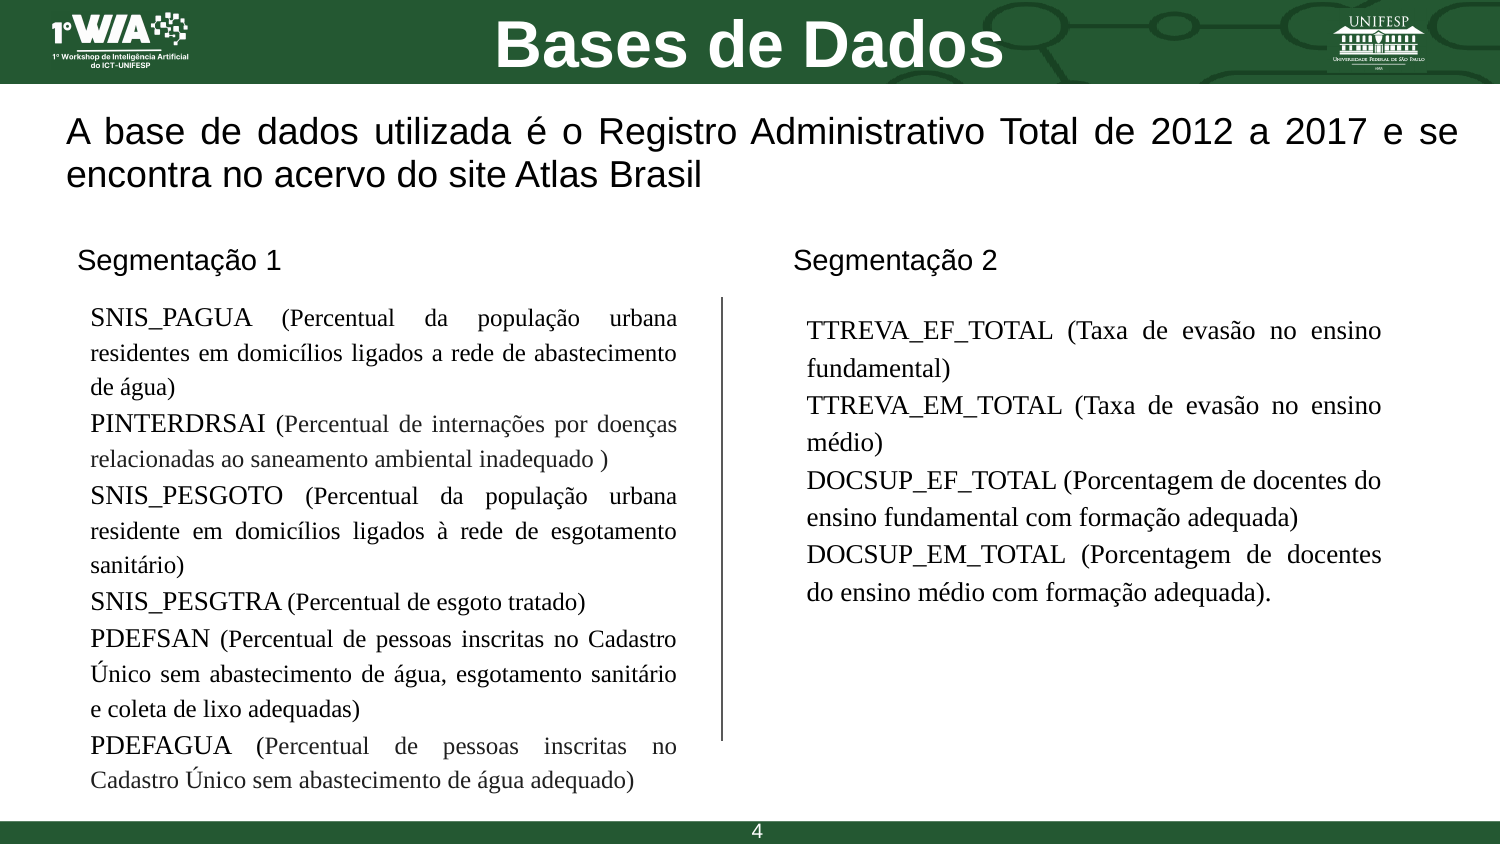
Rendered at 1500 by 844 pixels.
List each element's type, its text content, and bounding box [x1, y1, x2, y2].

text_box Segmentação 2 [778, 225, 1383, 280]
text_box SNIS_PAGUA (Percentual da população urbana residentes em domicílios ligados a rede de abastecimento de água) PINTERDRSAI (Percentual de internações por doenças relacionadas ao saneamento ambiental inadequado ) SNIS_PESGOTO (Percentual da população urbana residente em domicílios ligados à rede de esgotamento sanitário) SNIS_PESGTRA (Percentual de esgoto tratado) PDEFSAN (Percentual de pessoas inscritas no Cadastro Único sem abastecimento de água, esgotamento sanitário e coleta de lixo adequadas) PDEFAGUA (Percentual de pessoas inscritas no Cadastro Único sem abastecimento de água adequado) [75, 279, 693, 809]
text_box TTREVA_EF_TOTAL (Taxa de evasão no ensino fundamental) TTREVA_EM_TOTAL (Taxa de evasão no ensino médio) DOCSUP_EF_TOTAL (Porcentagem de docentes do ensino fundamental com formação adequada) DOCSUP_EM_TOTAL (Porcentagem de docentes do ensino médio com formação adequada). [791, 292, 1397, 622]
text_box A base de dados utilizada é o Registro Administrativo Total de 2012 a 2017 e se encontra no acervo do site Atlas Brasil [51, 95, 1474, 212]
title Bases de Dados [51, 9, 1449, 95]
slide_number ‹#› [721, 797, 779, 844]
text_box Segmentação 1 [62, 225, 667, 280]
picture [0, 0, 1500, 844]
